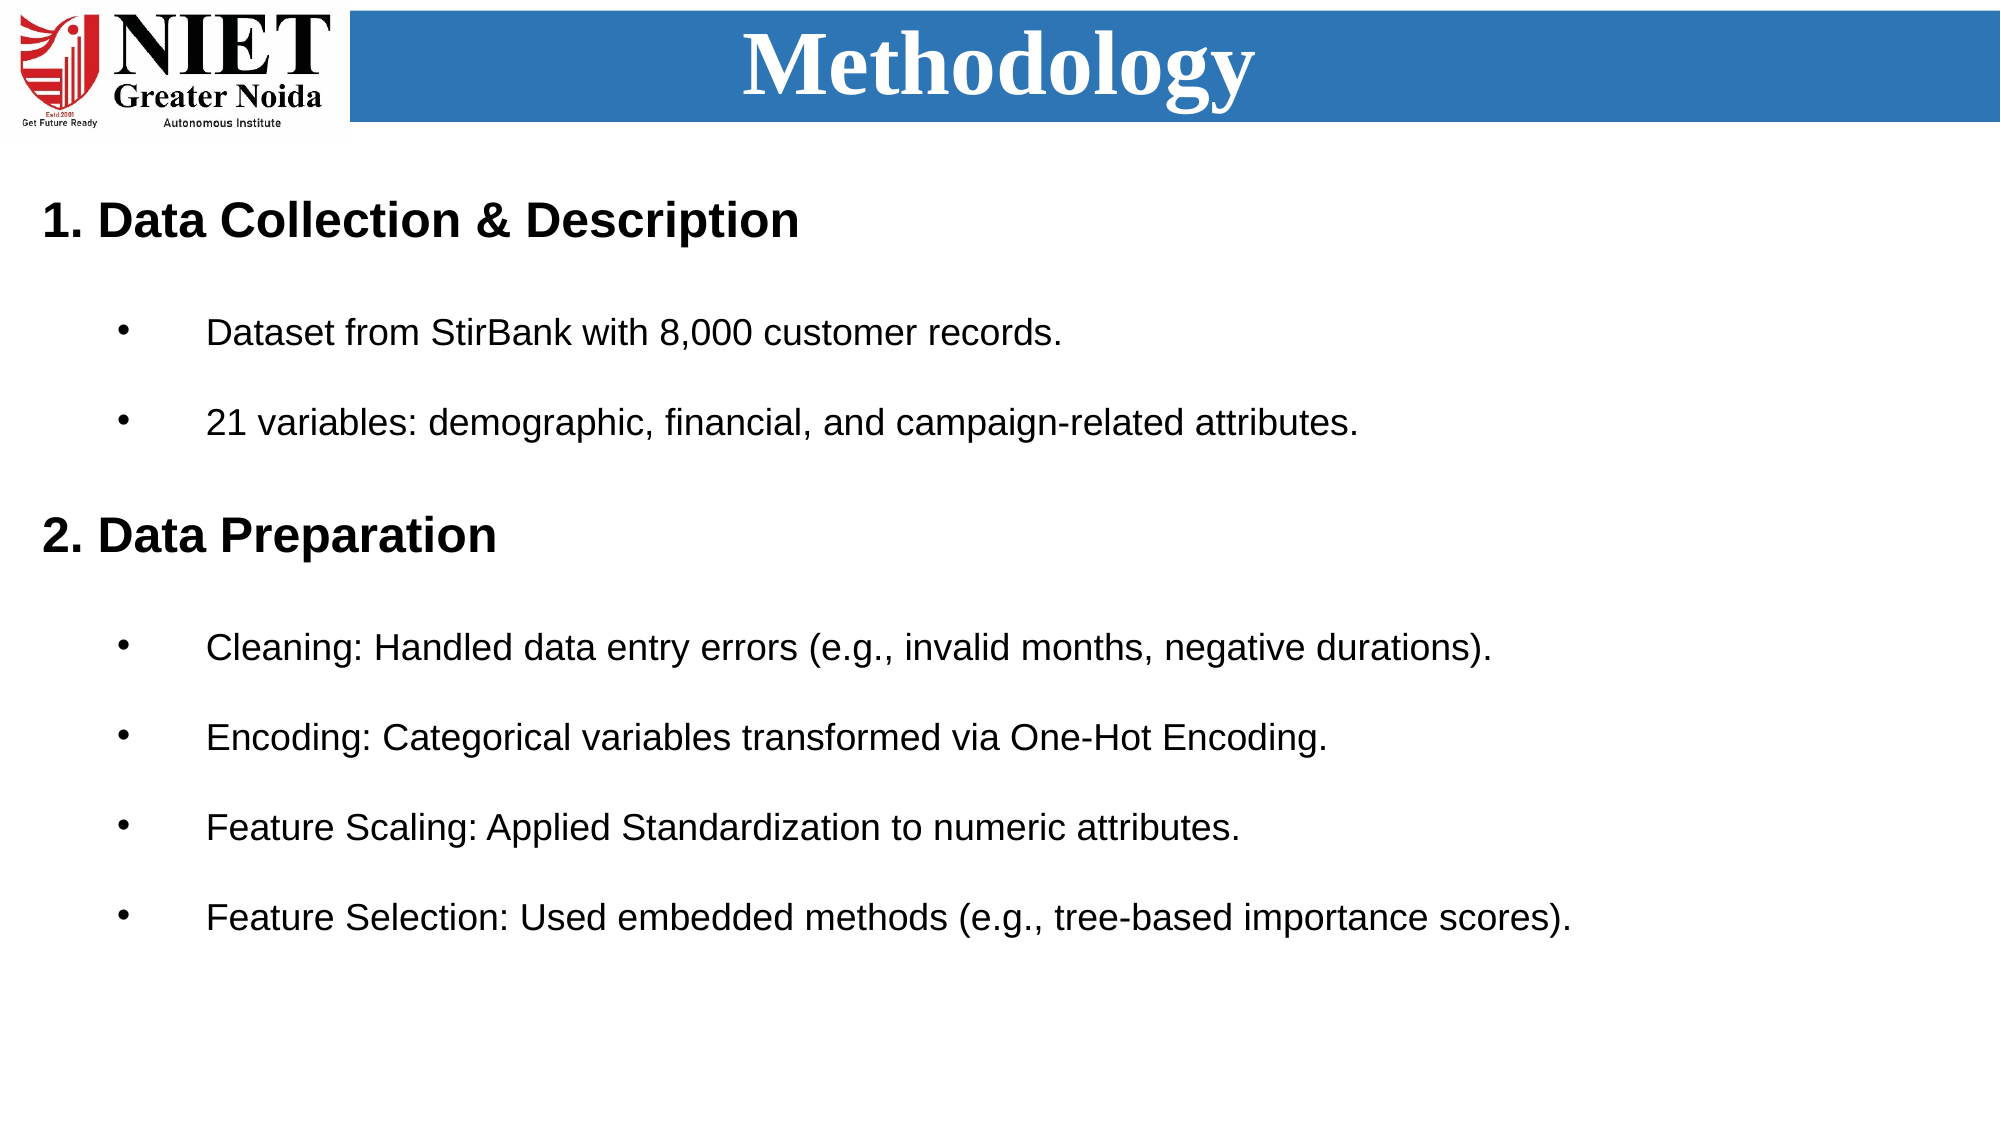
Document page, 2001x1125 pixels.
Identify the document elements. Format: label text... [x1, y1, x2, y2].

picture [0, 0, 350, 143]
title Methodology [350, 10, 2000, 122]
subtitle 1. Data Collection & Description Dataset from StirBank with 8,000 customer records. 21 variables: demographic, financial, and campaign-related attributes. 2. Data Preparation Cleaning: Handled data entry errors (e.g., invalid months, negative durations). Encoding: Categorical variables transformed via One-Hot Encoding. Feature Scaling: Applied Standardization to numeric attributes. Feature Selection: Used embedded methods (e.g., tree-based importance scores). [27, 179, 1973, 945]
